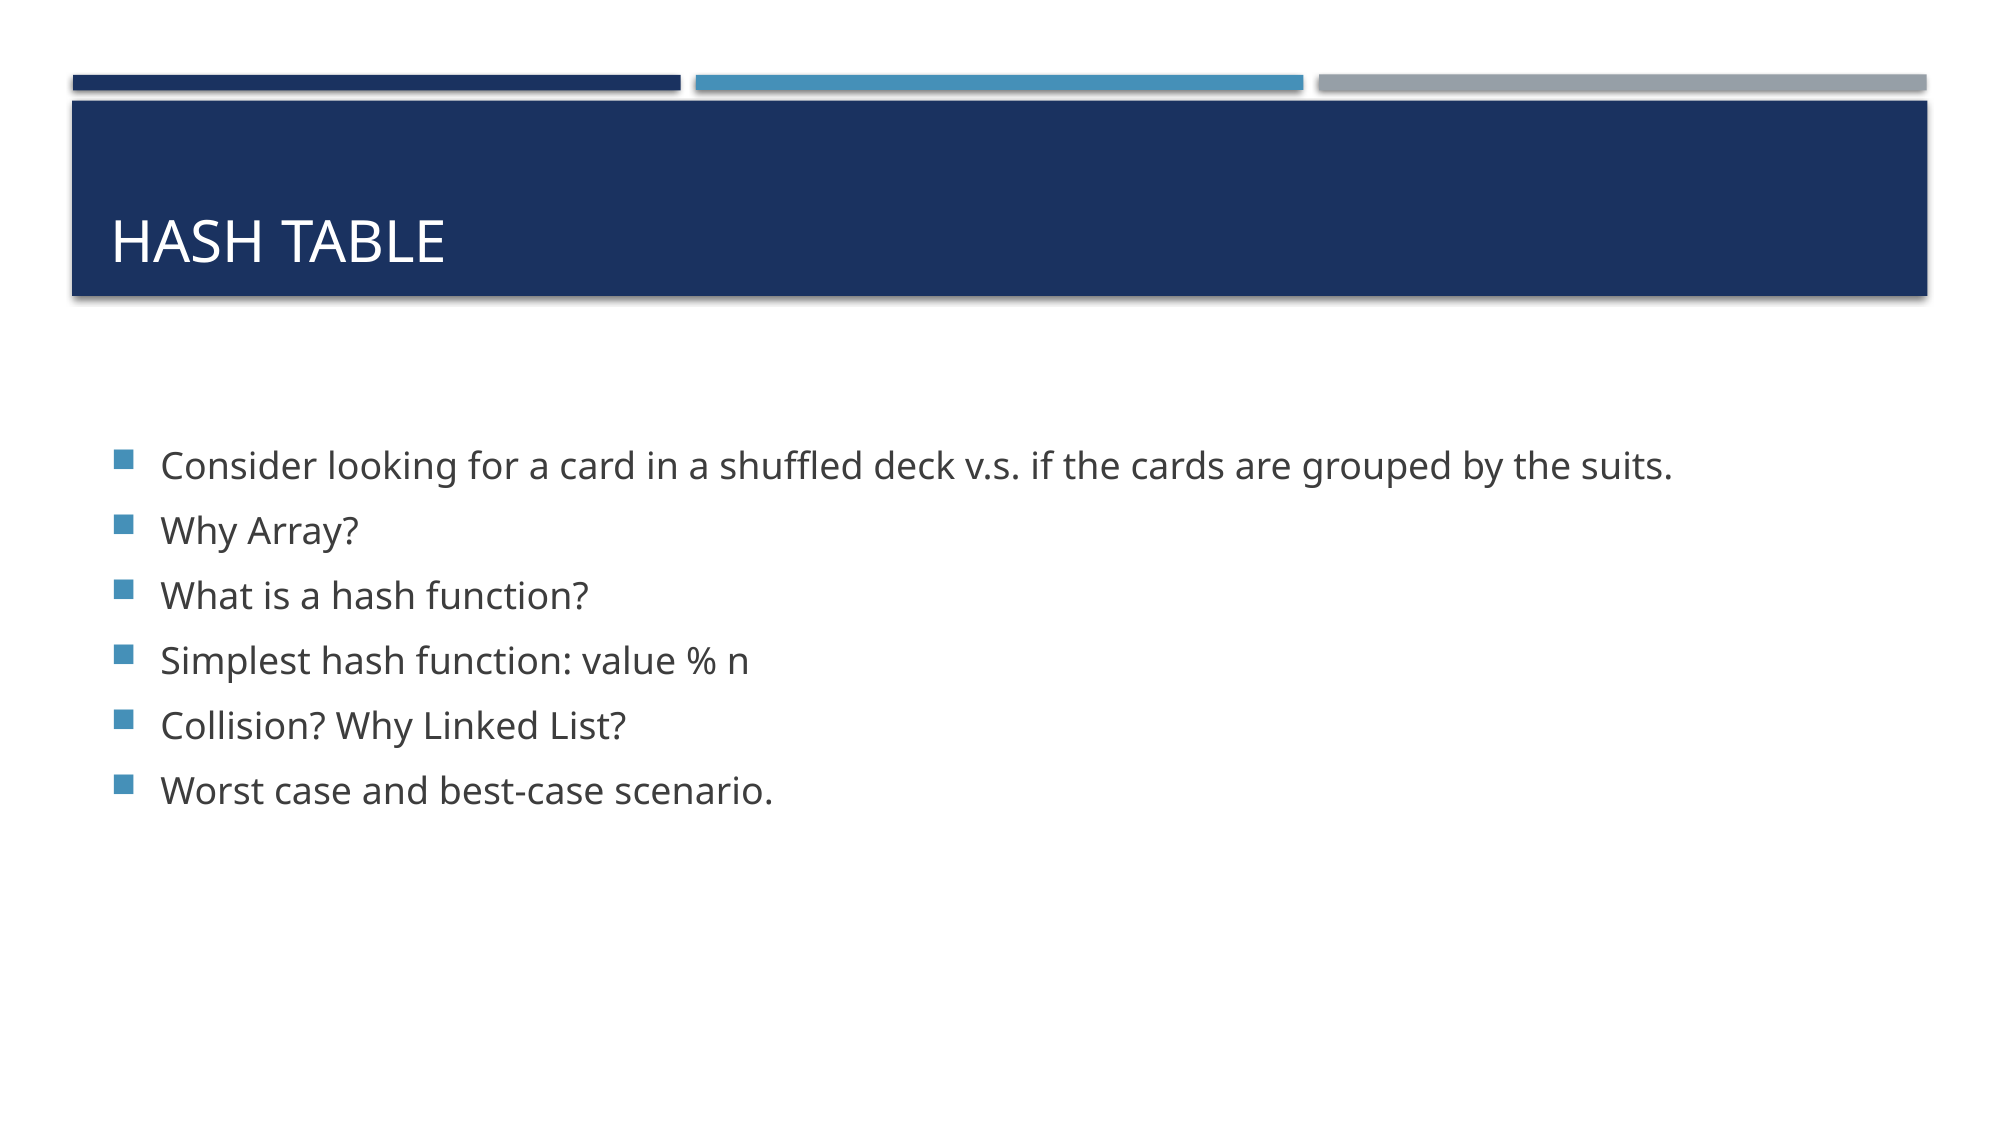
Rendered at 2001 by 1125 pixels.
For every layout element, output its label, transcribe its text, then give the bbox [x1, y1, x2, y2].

title Hash Table [95, 115, 1905, 282]
list Consider looking for a card in a shuffled deck v.s. if the cards are grouped by the suits. Why Array? What is a hash function? Simplest hash function: value % n Collision? Why Linked List? Worst case and best-case scenario. [95, 357, 1905, 962]
